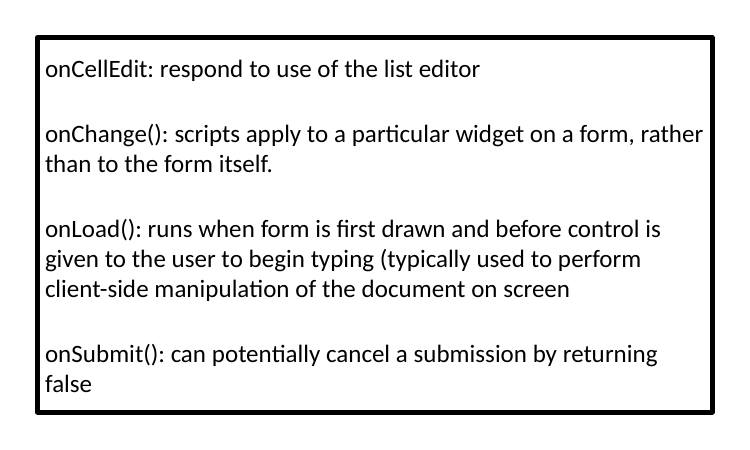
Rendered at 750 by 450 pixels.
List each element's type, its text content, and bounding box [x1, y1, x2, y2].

list onCellEdit: respond to use of the list editor onChange(): scripts apply to a particular widget on a form, rather than to the form itself. onLoad(): runs when form is first drawn and before control is given to the user to begin typing (typically used to perform client-side manipulation of the document on screen onSubmit(): can potentially cancel a submission by returning false [35, 35, 715, 415]
